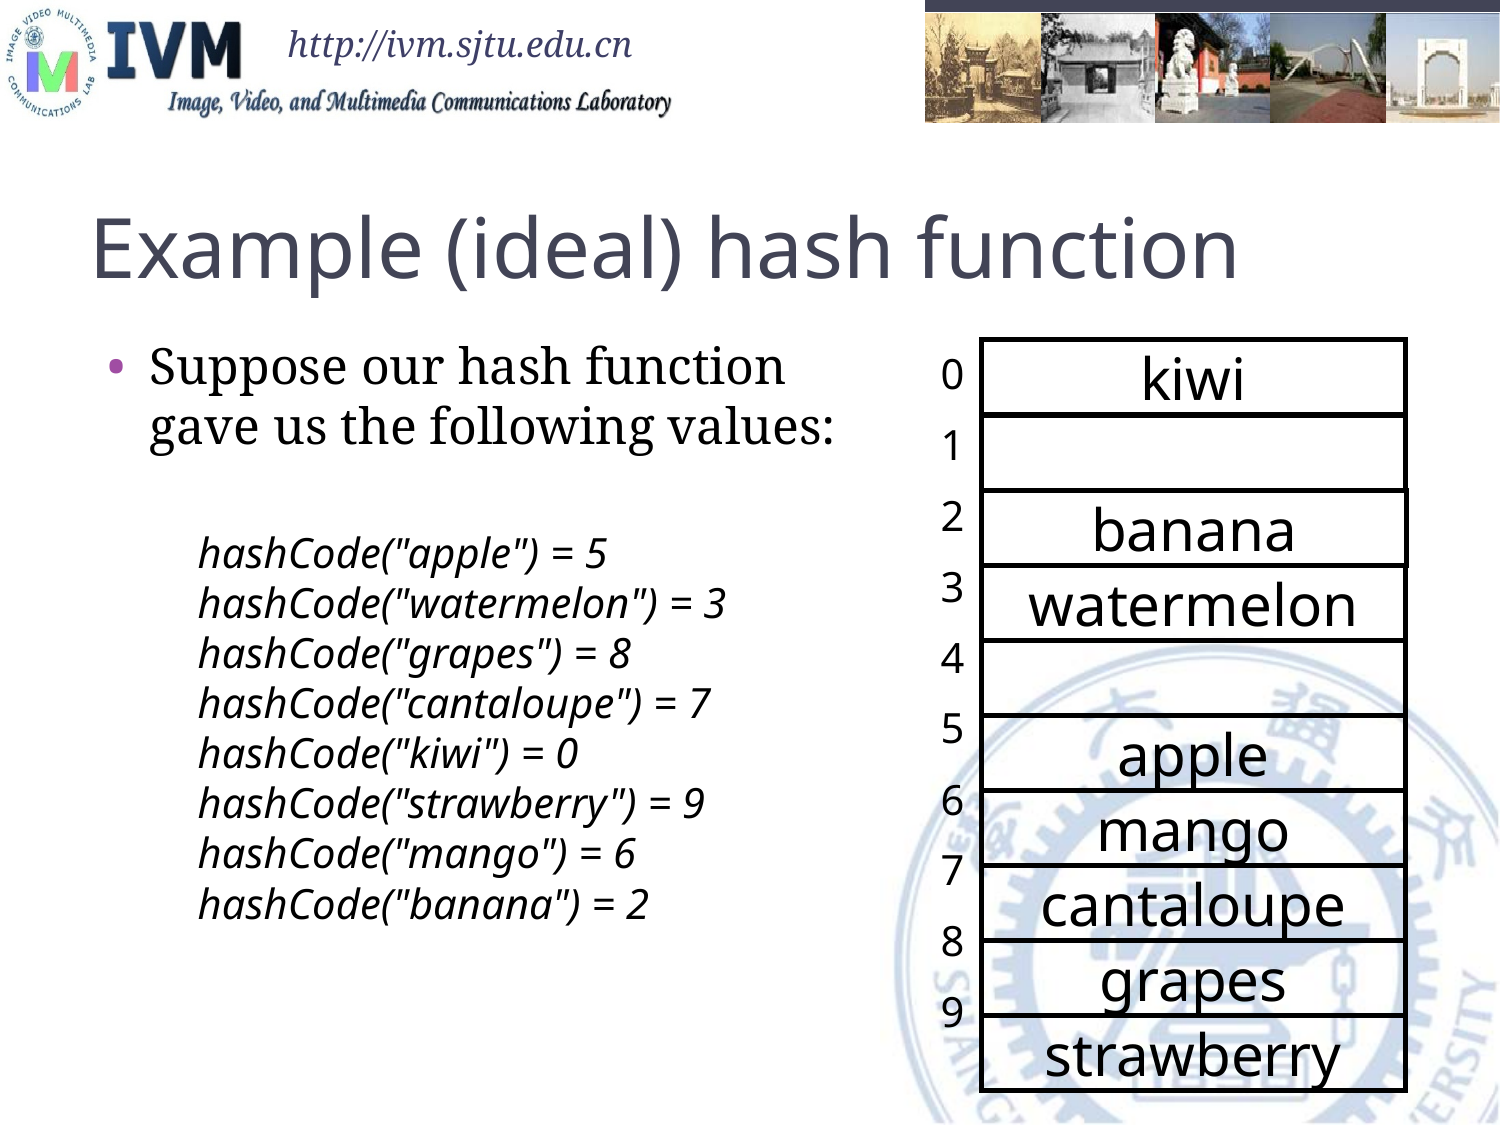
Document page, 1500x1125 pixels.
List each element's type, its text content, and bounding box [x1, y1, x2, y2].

picture [880, 622, 1500, 1125]
picture [0, 0, 1500, 125]
list Suppose our hash function gave us the following values: hashCode("apple") = 5 hashCode("watermelon") = 3 hashCode("grapes") = 8 hashCode("cantaloupe") = 7 hashCode("kiwi") = 0 hashCode("strawberry") = 9 hashCode("mango") = 6 hashCode("banana") = 2 [75, 327, 875, 1090]
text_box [924, 339, 1407, 1091]
title Example (ideal) hash function [75, 187, 1425, 363]
